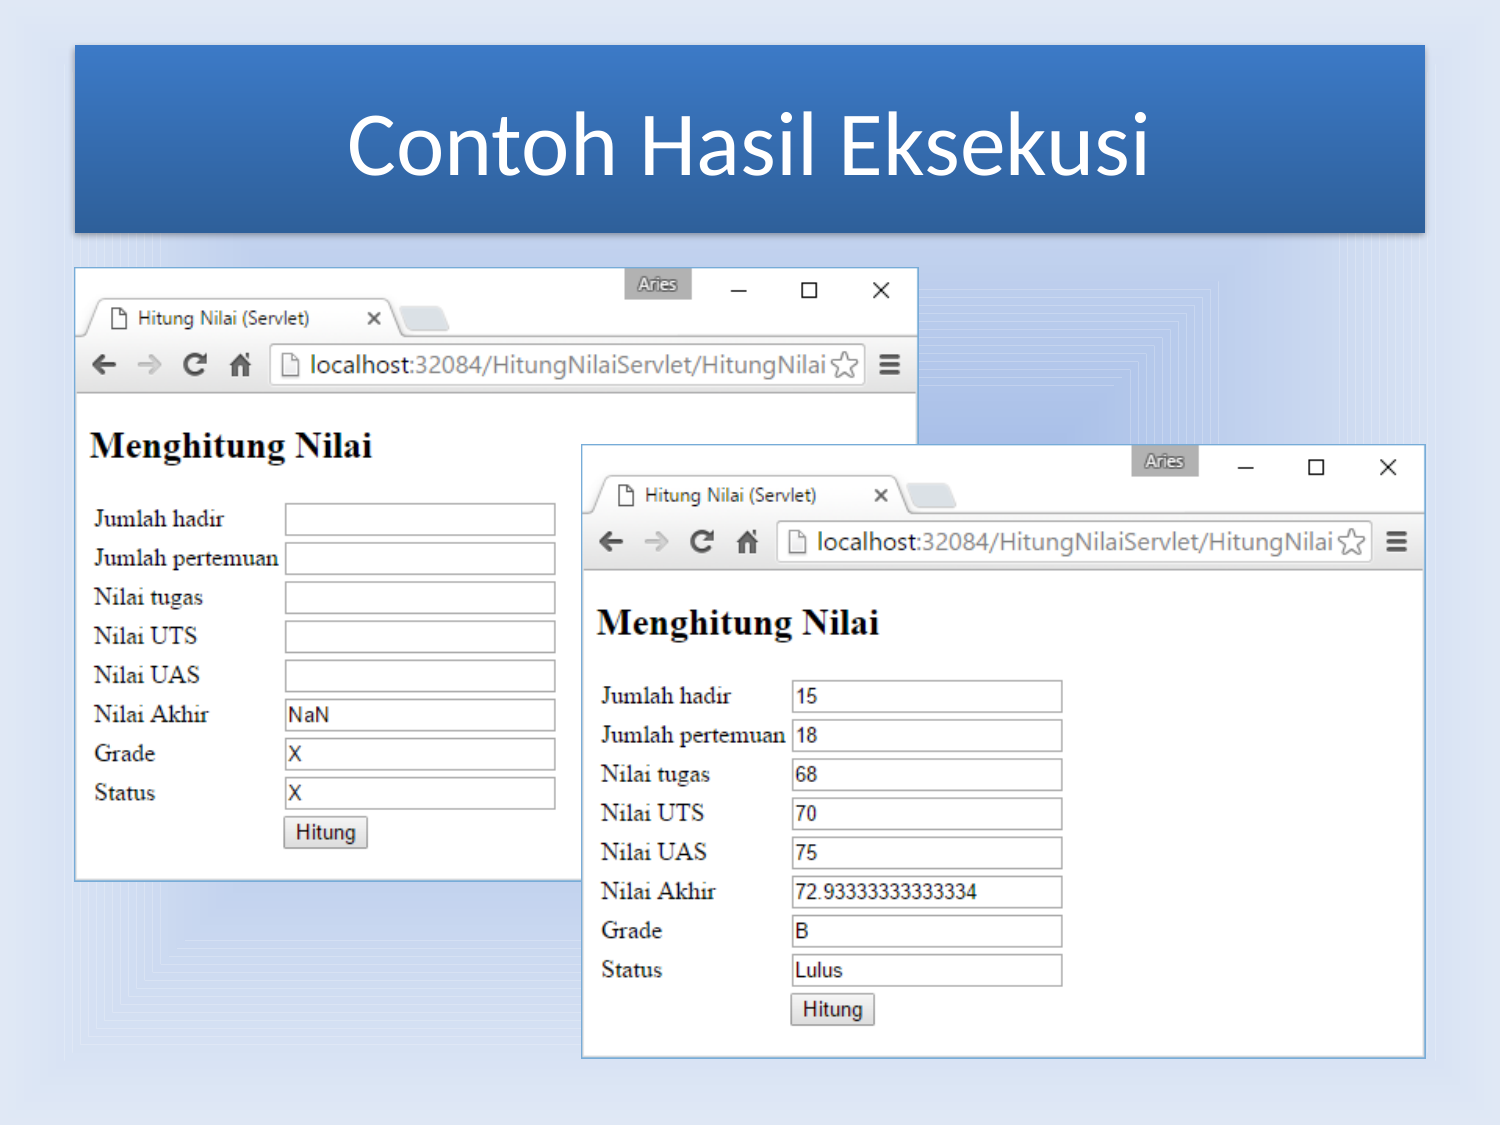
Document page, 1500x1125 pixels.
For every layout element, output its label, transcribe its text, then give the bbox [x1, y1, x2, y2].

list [74, 266, 919, 882]
title Contoh Hasil Eksekusi [75, 45, 1425, 233]
picture [580, 444, 1426, 1059]
